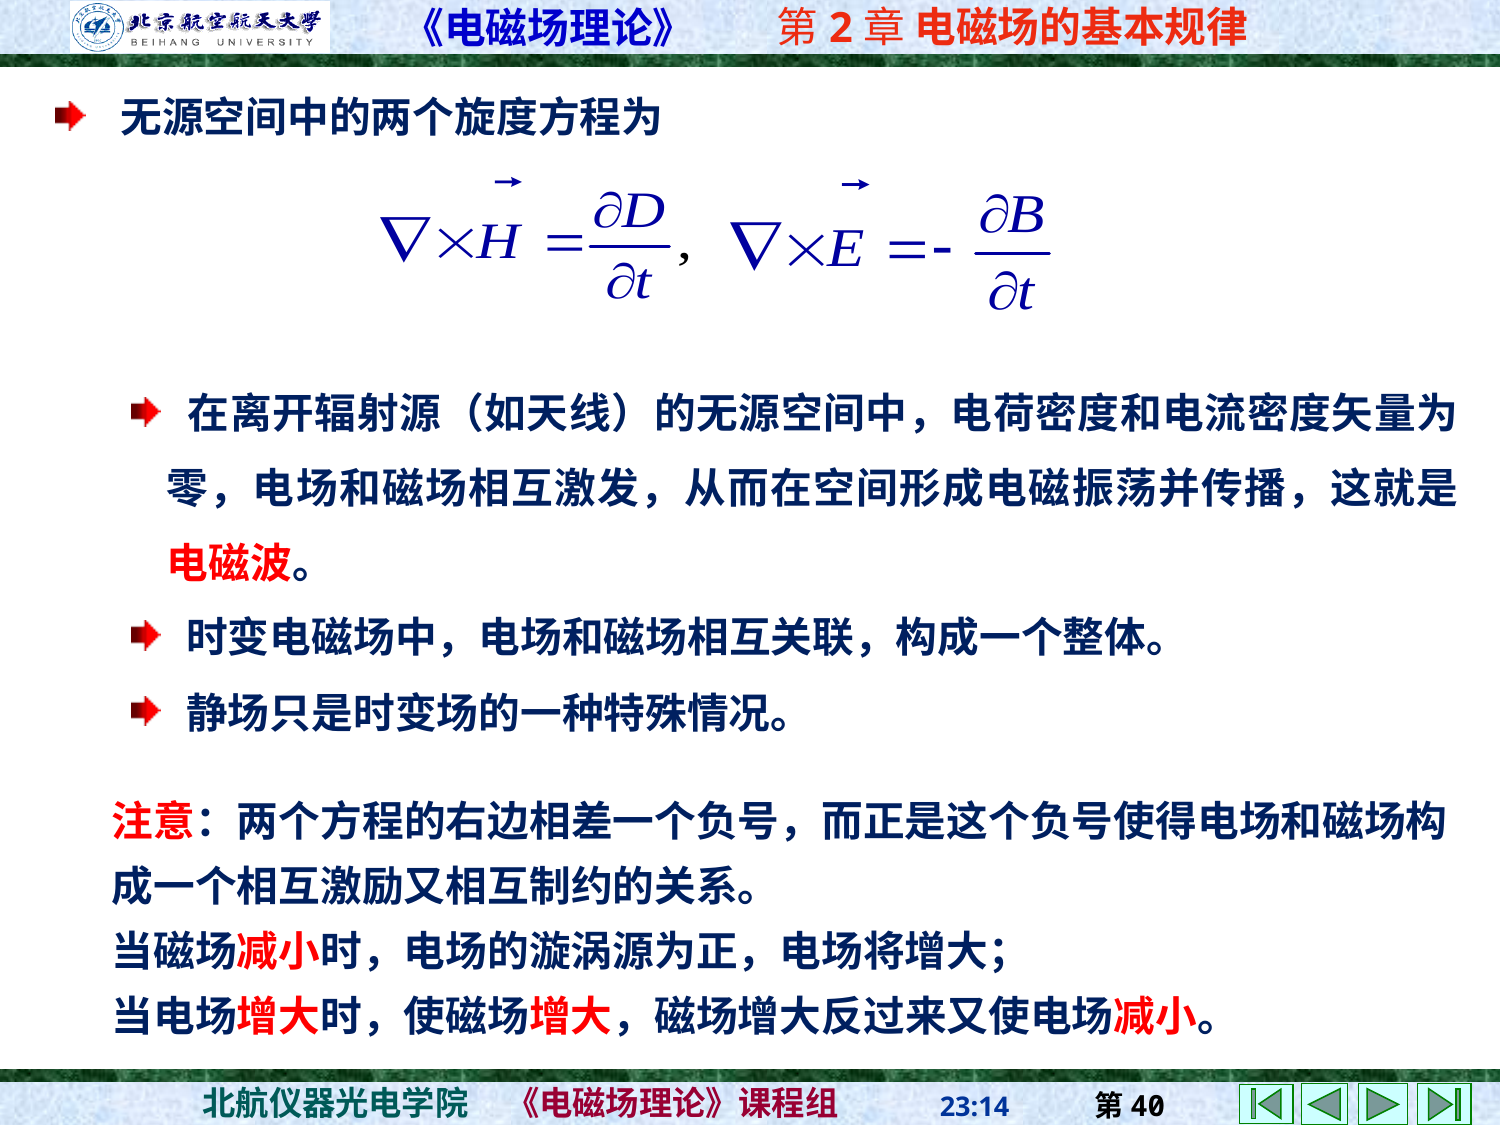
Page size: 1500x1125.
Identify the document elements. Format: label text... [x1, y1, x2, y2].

picture [55, 101, 86, 131]
text_box 在离开辐射源（如天线）的无源空间中，电荷密度和电流密度矢量为零，电场和磁场相互激发，从而在空间形成电磁振荡并传播，这就是电磁波。 [116, 354, 1474, 595]
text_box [372, 169, 703, 311]
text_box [721, 171, 1064, 322]
picture [131, 696, 161, 726]
picture [0, 0, 1500, 67]
picture [0, 1069, 1500, 1125]
picture [131, 397, 161, 427]
text_box 时变电磁场中，电场和磁场相互关联，构成一个整体。 静场只是时变场的一种特殊情况。 [116, 598, 1500, 820]
text_box 注意：两个方程的右边相差一个负号，而正是这个负号使得电场和磁场构成一个相互激励又相互制约的关系。 当磁场减小时，电场的漩涡源为正，电场将增大； 当电场增大时，使磁场增大，磁场增大反过来又使电场减小。 [96, 772, 1469, 1047]
text_box 无源空间中的两个旋度方程为 [41, 78, 1442, 149]
picture [131, 620, 161, 651]
